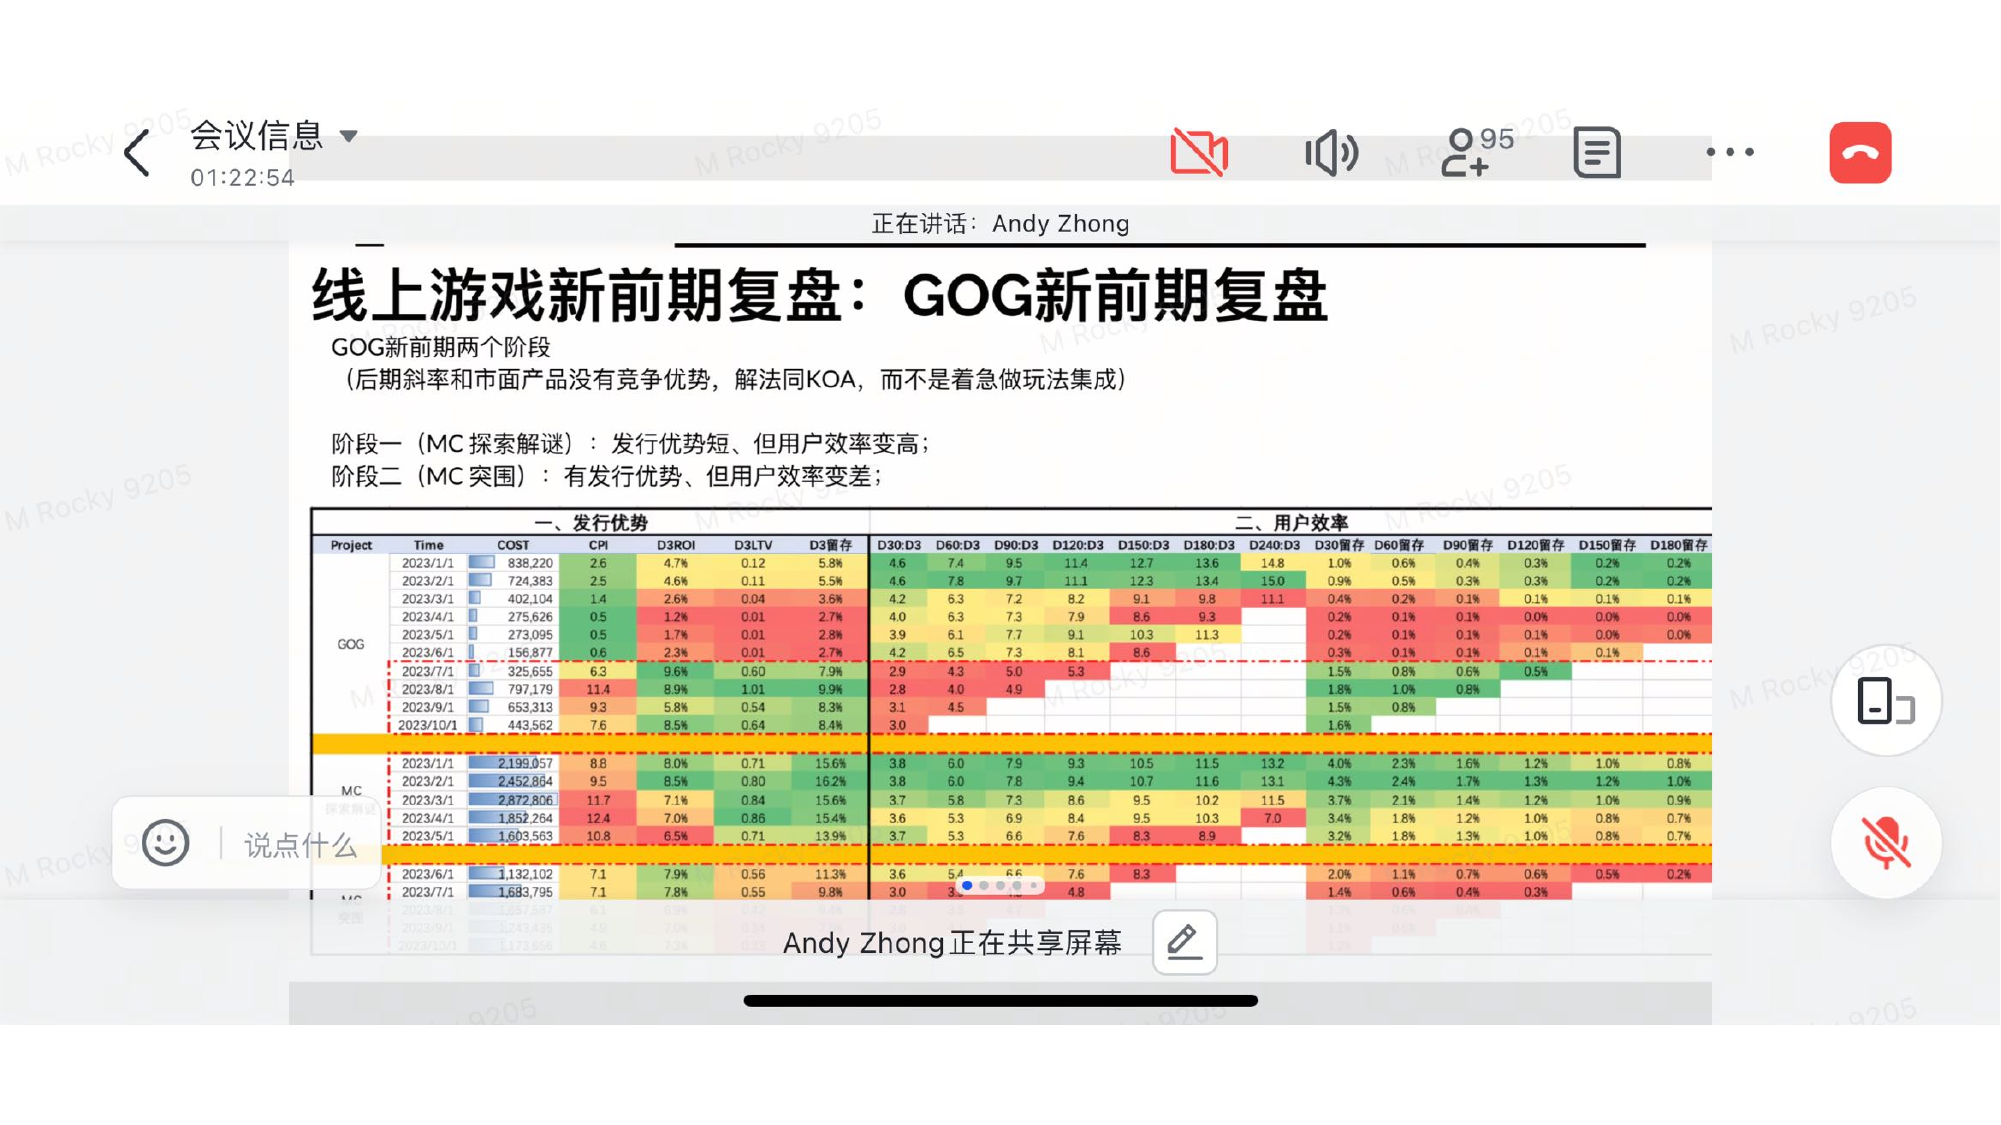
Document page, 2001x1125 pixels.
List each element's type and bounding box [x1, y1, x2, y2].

picture [0, 100, 2000, 1025]
